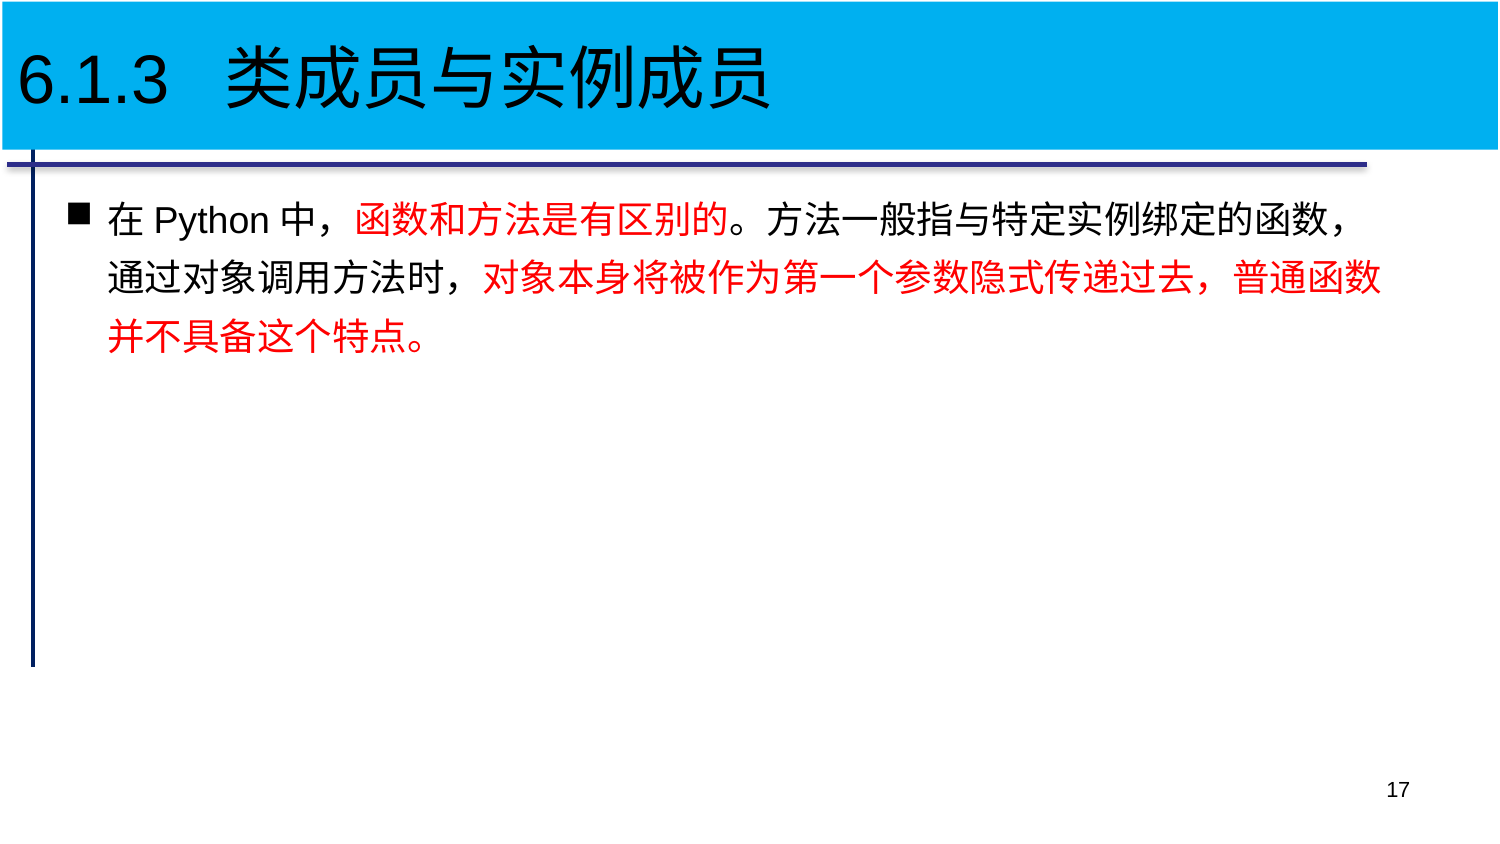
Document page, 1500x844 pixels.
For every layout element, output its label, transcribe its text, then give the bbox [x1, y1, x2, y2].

title 6.1.3 类成员与实例成员 [2, 1, 1499, 150]
list 在Python中，函数和方法是有区别的。方法一般指与特定实例绑定的函数，通过对象调用方法时，对象本身将被作为第一个参数隐式传递过去，普通函数并不具备这个特点。 [49, 174, 1419, 733]
slide_number 17 [1074, 768, 1426, 828]
